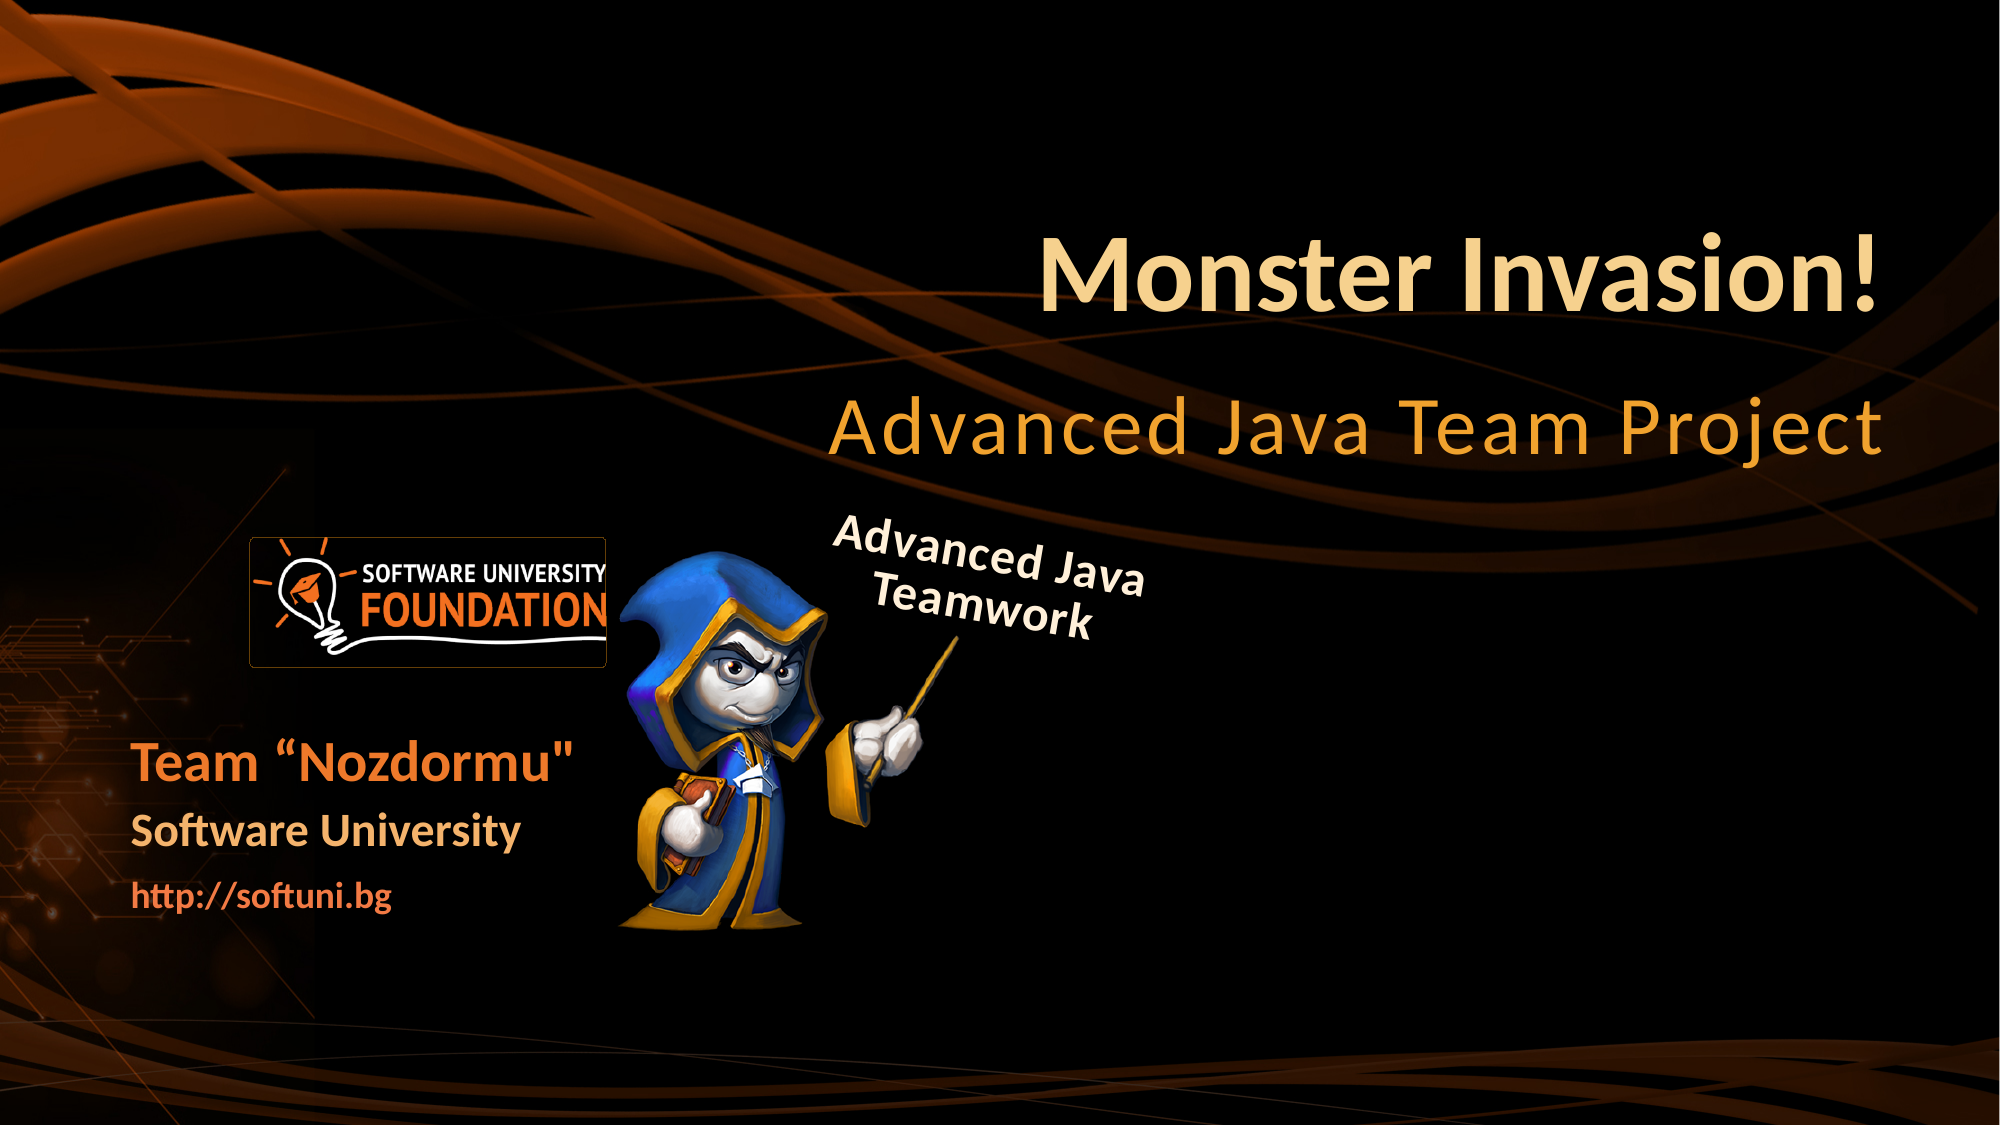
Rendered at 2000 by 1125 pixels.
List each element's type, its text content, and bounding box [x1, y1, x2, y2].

title Monster Invasion! [574, 200, 1885, 350]
picture [0, 0, 2000, 1125]
list Software University [124, 789, 611, 863]
list Team “Nozdormu" [124, 712, 611, 789]
text_box Advanced Java Teamwork [816, 495, 1168, 669]
subtitle Advanced Java Team Project [574, 366, 1885, 492]
list http://softuni.bg [124, 863, 611, 923]
